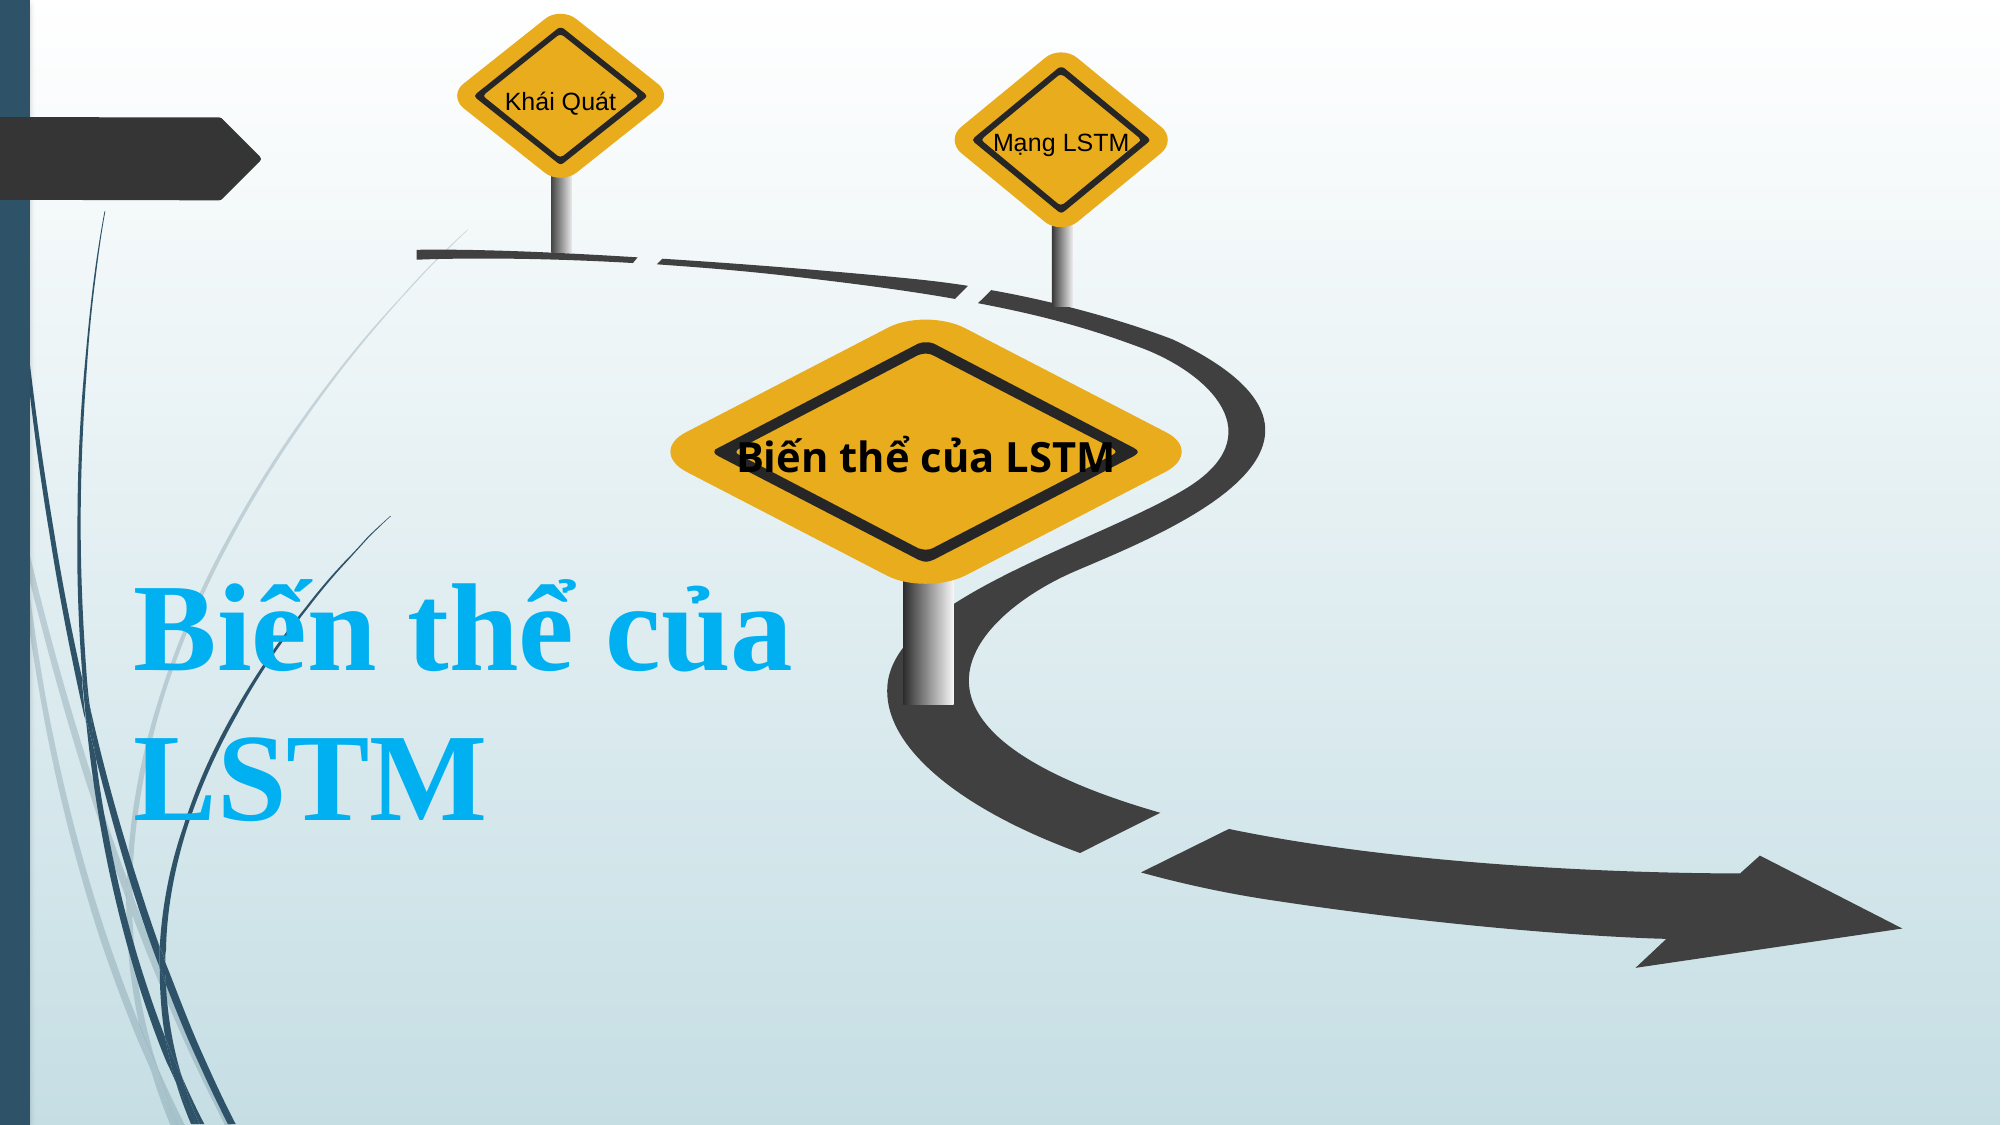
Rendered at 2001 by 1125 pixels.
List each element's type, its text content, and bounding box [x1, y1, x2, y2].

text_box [416, 248, 1903, 969]
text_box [664, 316, 1188, 705]
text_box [454, 11, 667, 253]
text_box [944, 50, 1179, 308]
text_box Biến thể của LSTM [119, 538, 411, 854]
